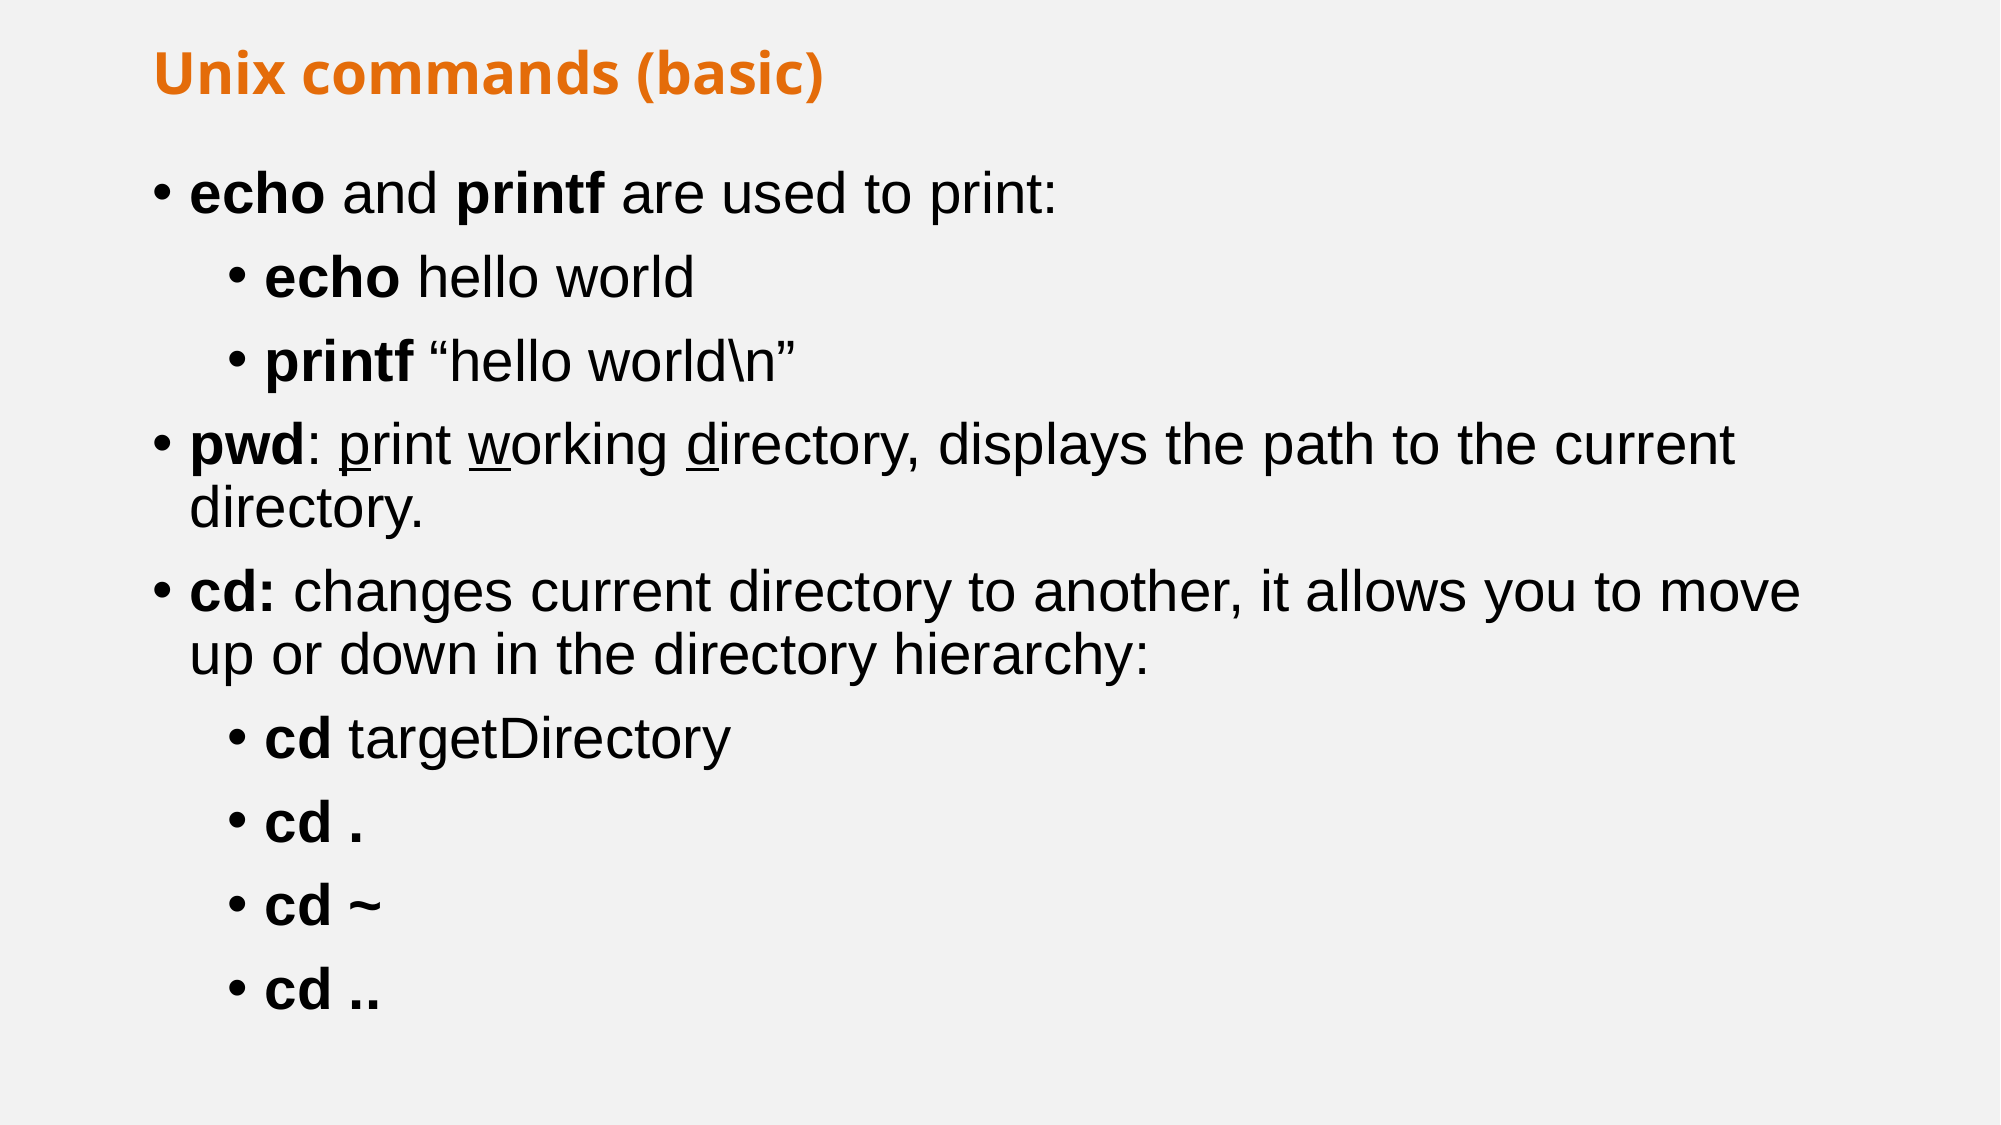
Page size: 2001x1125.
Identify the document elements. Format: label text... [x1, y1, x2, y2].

list echo and printf are used to print: echo hello world printf “hello world\n” pwd: print working directory, displays the path to the current directory. cd: changes current directory to another, it allows you to move up or down in the directory hierarchy: cd targetDirectory cd . cd ~ cd .. [137, 155, 1863, 1055]
title Unix commands (basic) [137, 3, 1863, 148]
